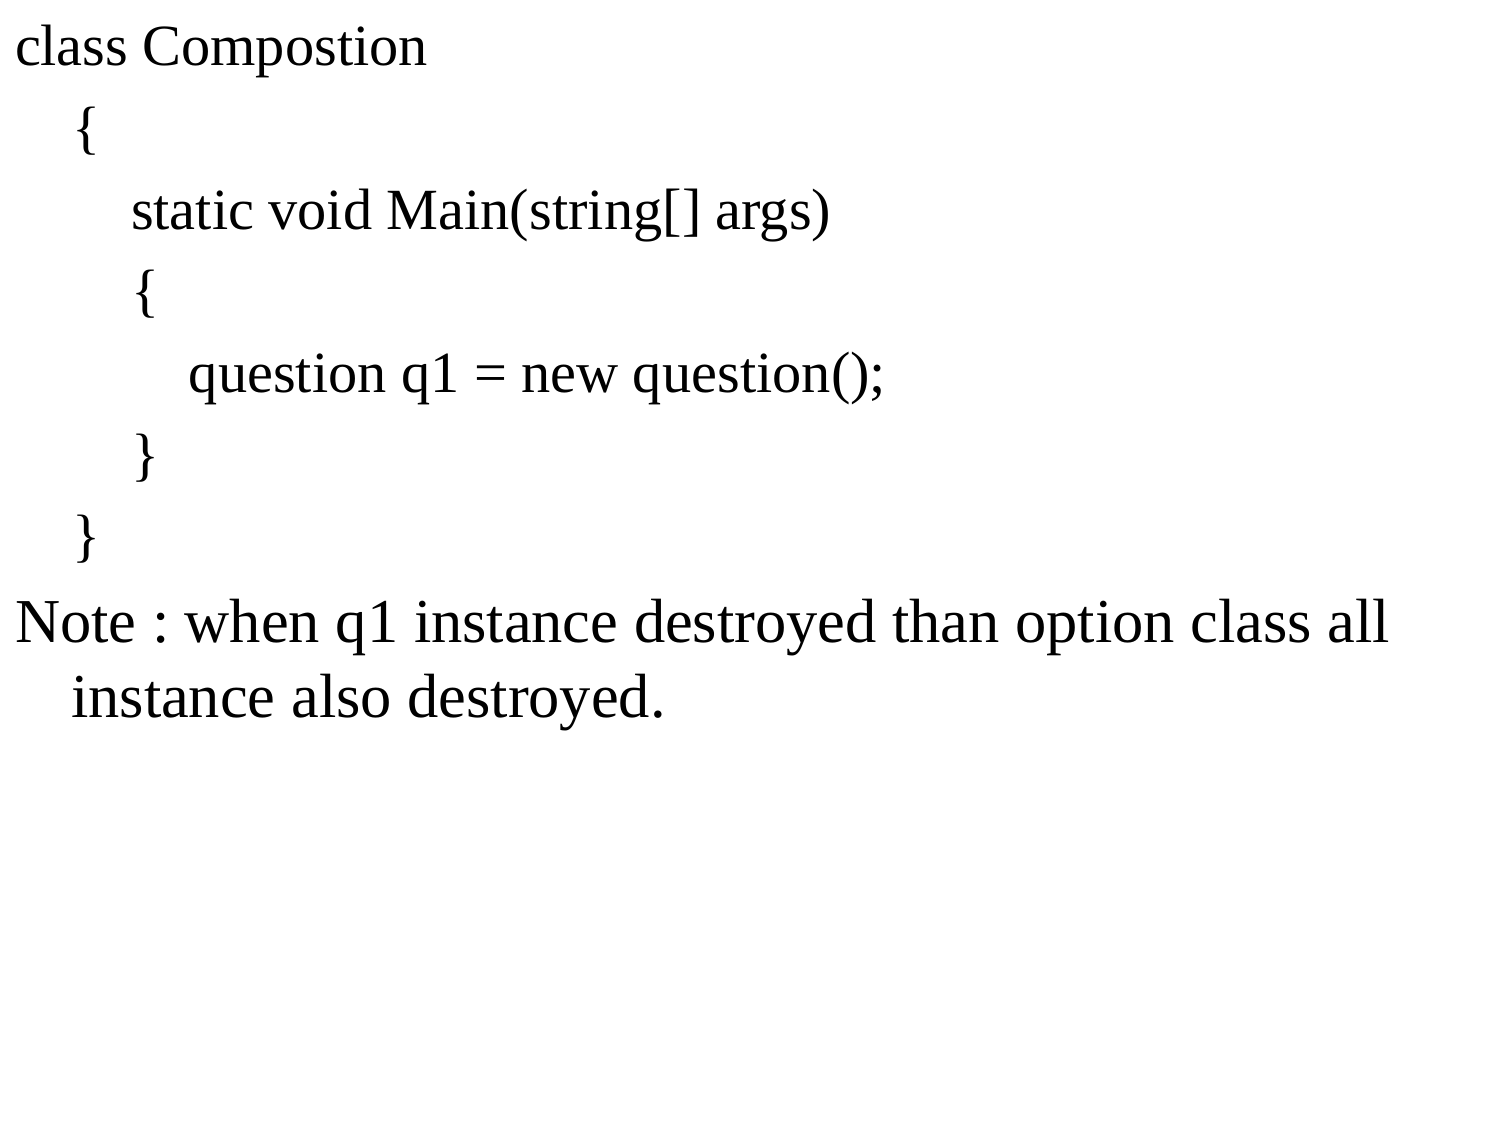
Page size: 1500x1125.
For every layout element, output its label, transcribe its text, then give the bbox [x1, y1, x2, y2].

list class Compostion { static void Main(string[] args) { question q1 = new question(); } } Note : when q1 instance destroyed than option class all instance also destroyed. [0, 0, 1500, 1125]
